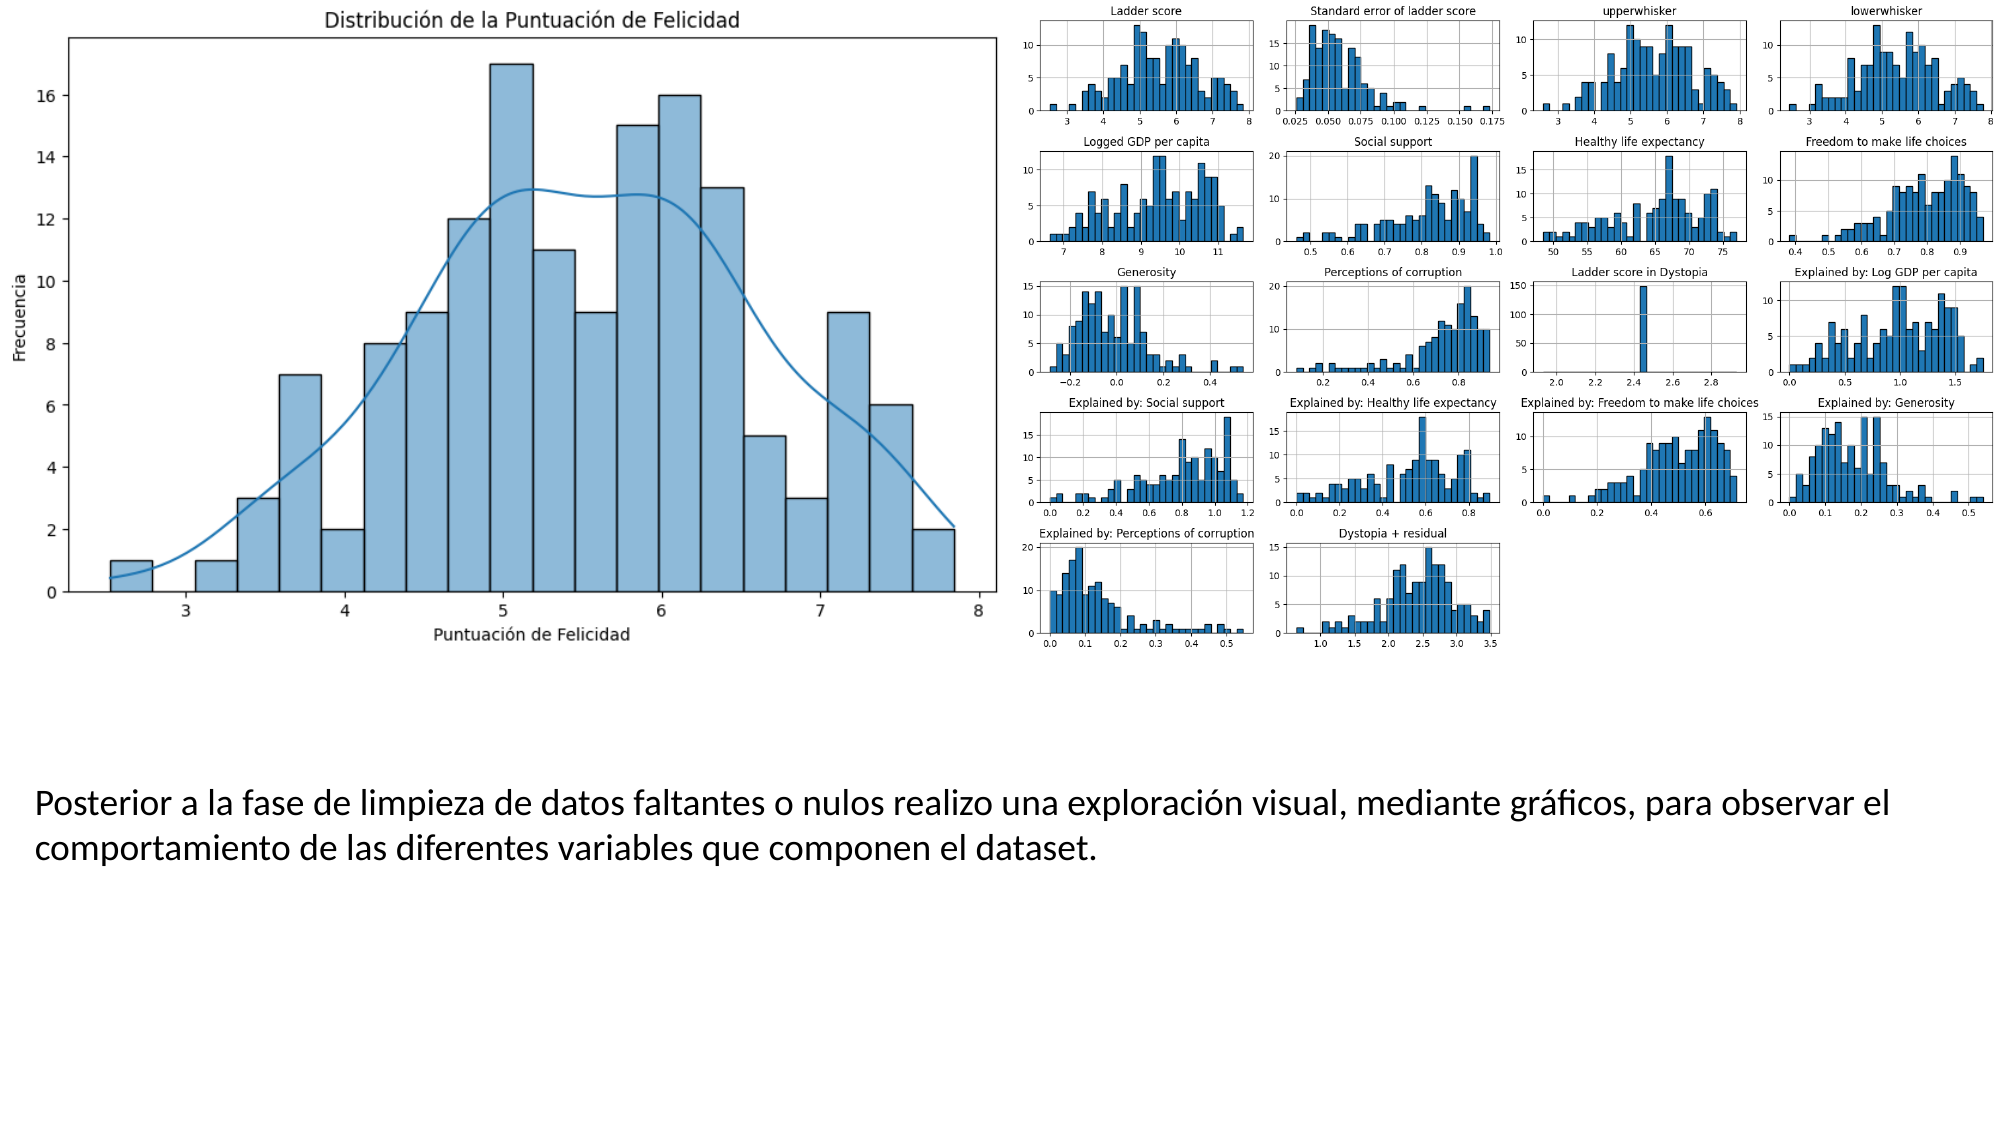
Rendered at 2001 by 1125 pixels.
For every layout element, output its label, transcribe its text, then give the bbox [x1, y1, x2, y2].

text_box Posterior a la fase de limpieza de datos faltantes o nulos realizo una exploración visual, mediante gráficos, para observar el comportamiento de las diferentes variables que componen el dataset. [20, 770, 1973, 875]
picture [1015, 0, 2000, 655]
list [0, 0, 1008, 655]
